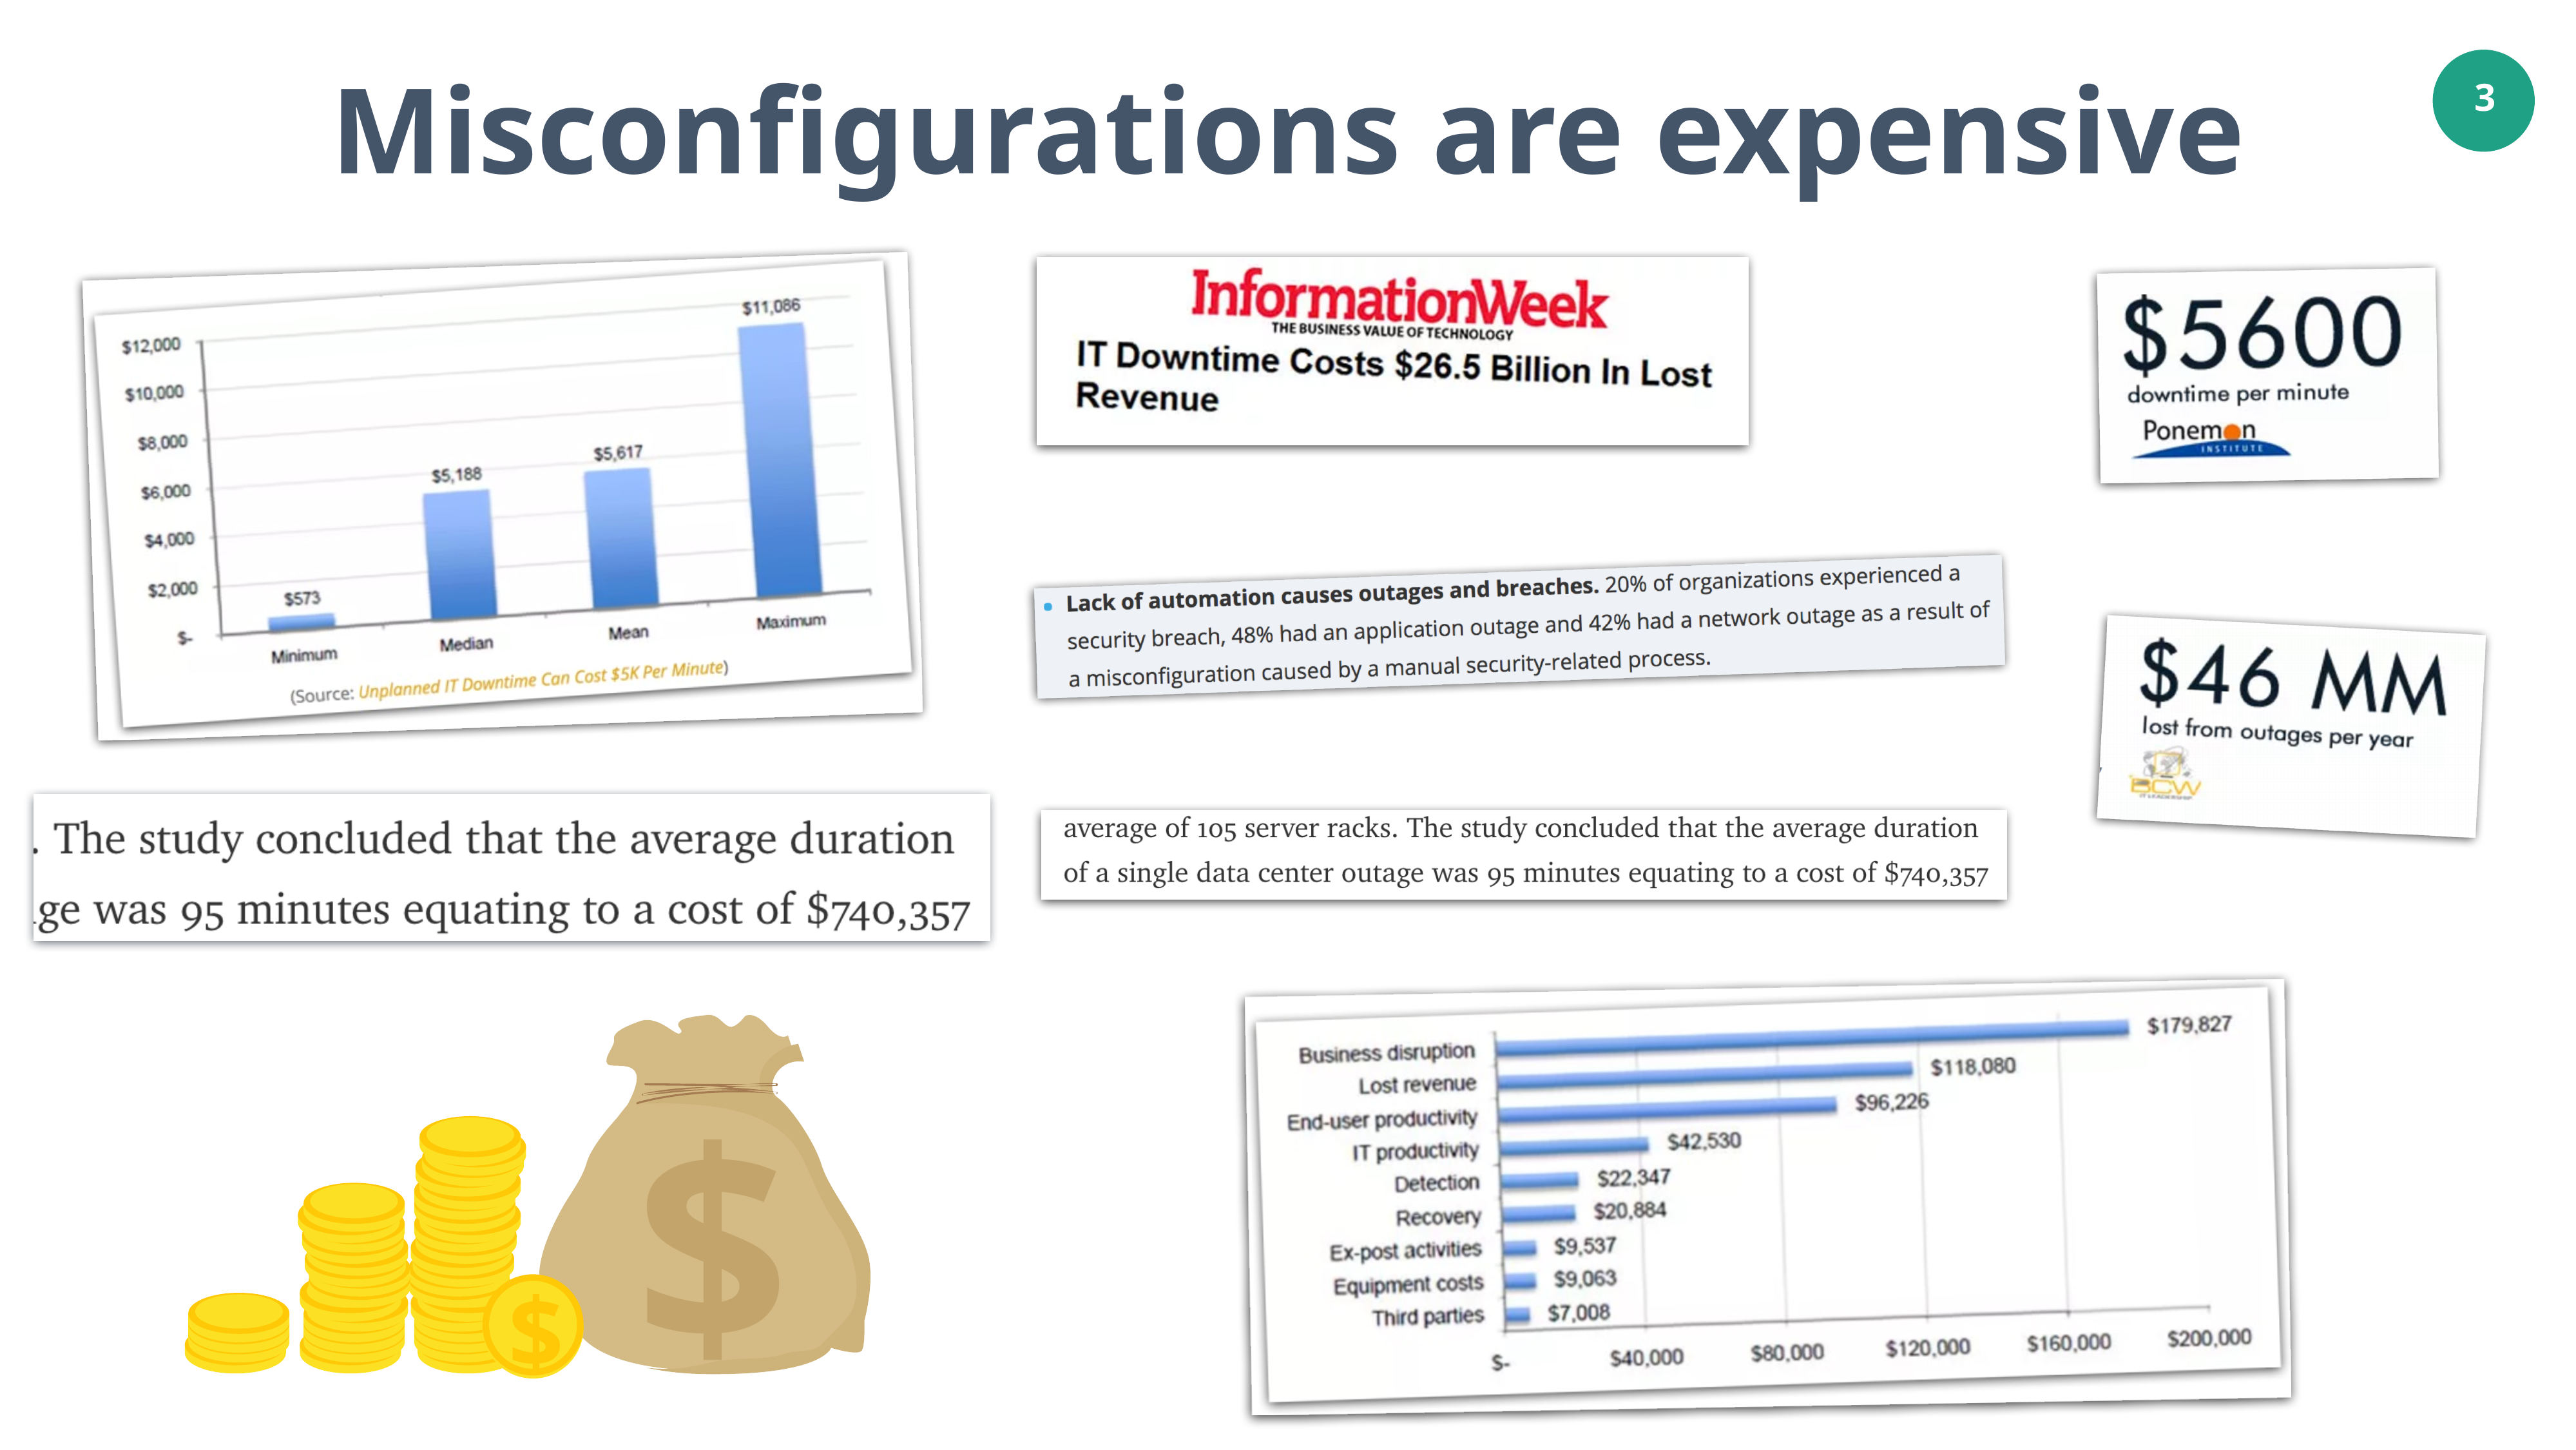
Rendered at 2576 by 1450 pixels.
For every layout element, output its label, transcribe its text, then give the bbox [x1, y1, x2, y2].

picture [2097, 615, 2486, 838]
picture [1035, 555, 2004, 698]
text_box Misconfigurations are expensive [326, 51, 2251, 202]
picture [1245, 980, 2291, 1415]
slide_number 3 [2464, 64, 2506, 130]
picture [1037, 256, 1749, 446]
picture [83, 252, 922, 740]
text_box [184, 1014, 890, 1379]
picture [2097, 268, 2439, 483]
picture [34, 794, 990, 941]
picture [1041, 810, 2007, 900]
